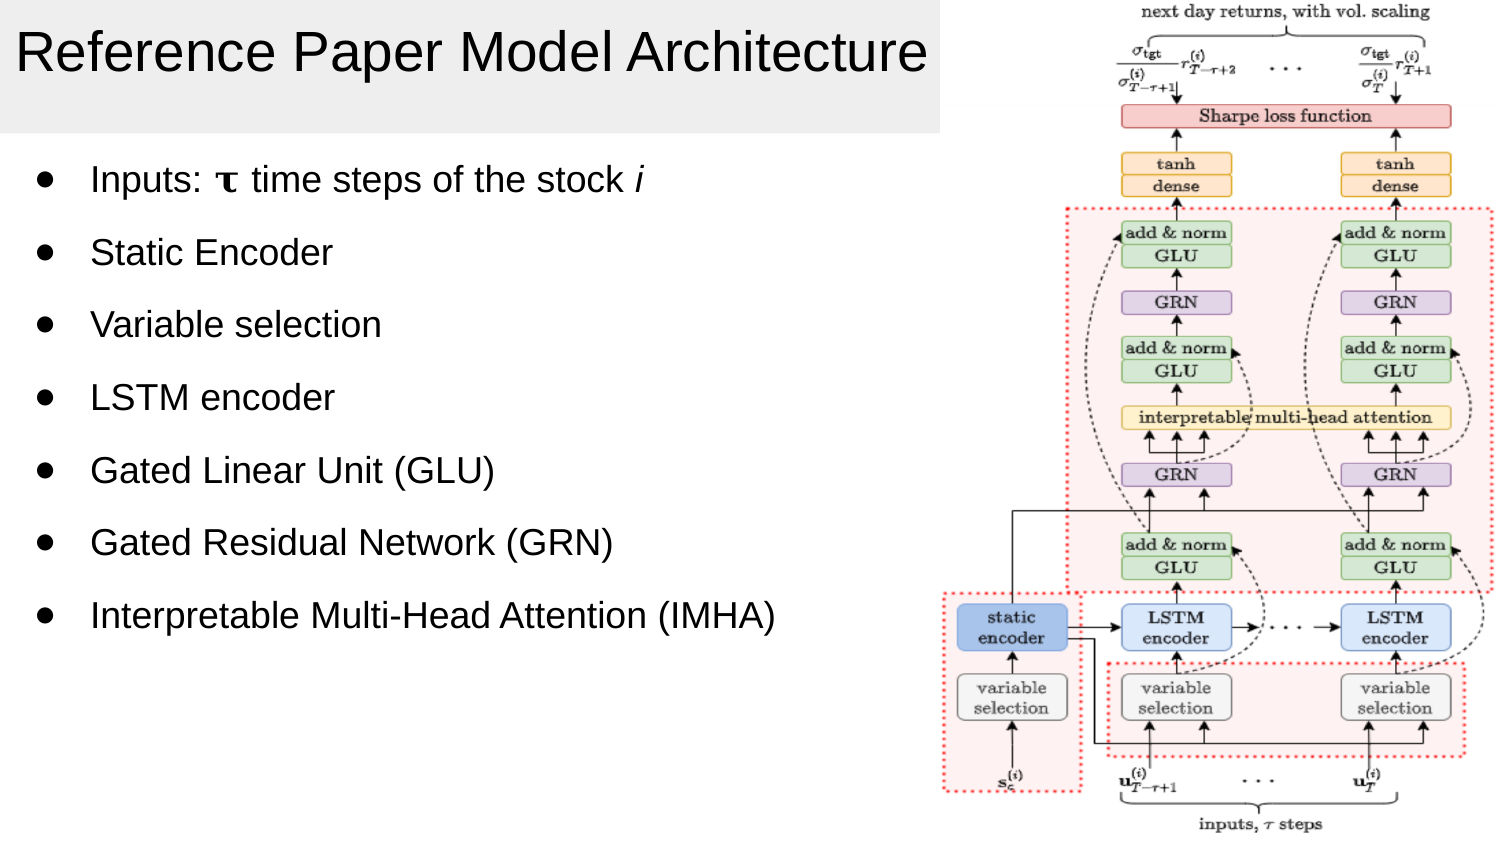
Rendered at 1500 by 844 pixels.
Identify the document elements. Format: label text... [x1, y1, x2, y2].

list Inputs: 𝛕 time steps of the stock i Static Encoder Variable selection LSTM encoder Gated Linear Unit (GLU) Gated Residual Network (GRN) Interpretable Multi-Head Attention (IMHA) [0, 133, 934, 844]
title Reference Paper Model Architecture [0, 0, 937, 133]
picture [939, 0, 1500, 844]
